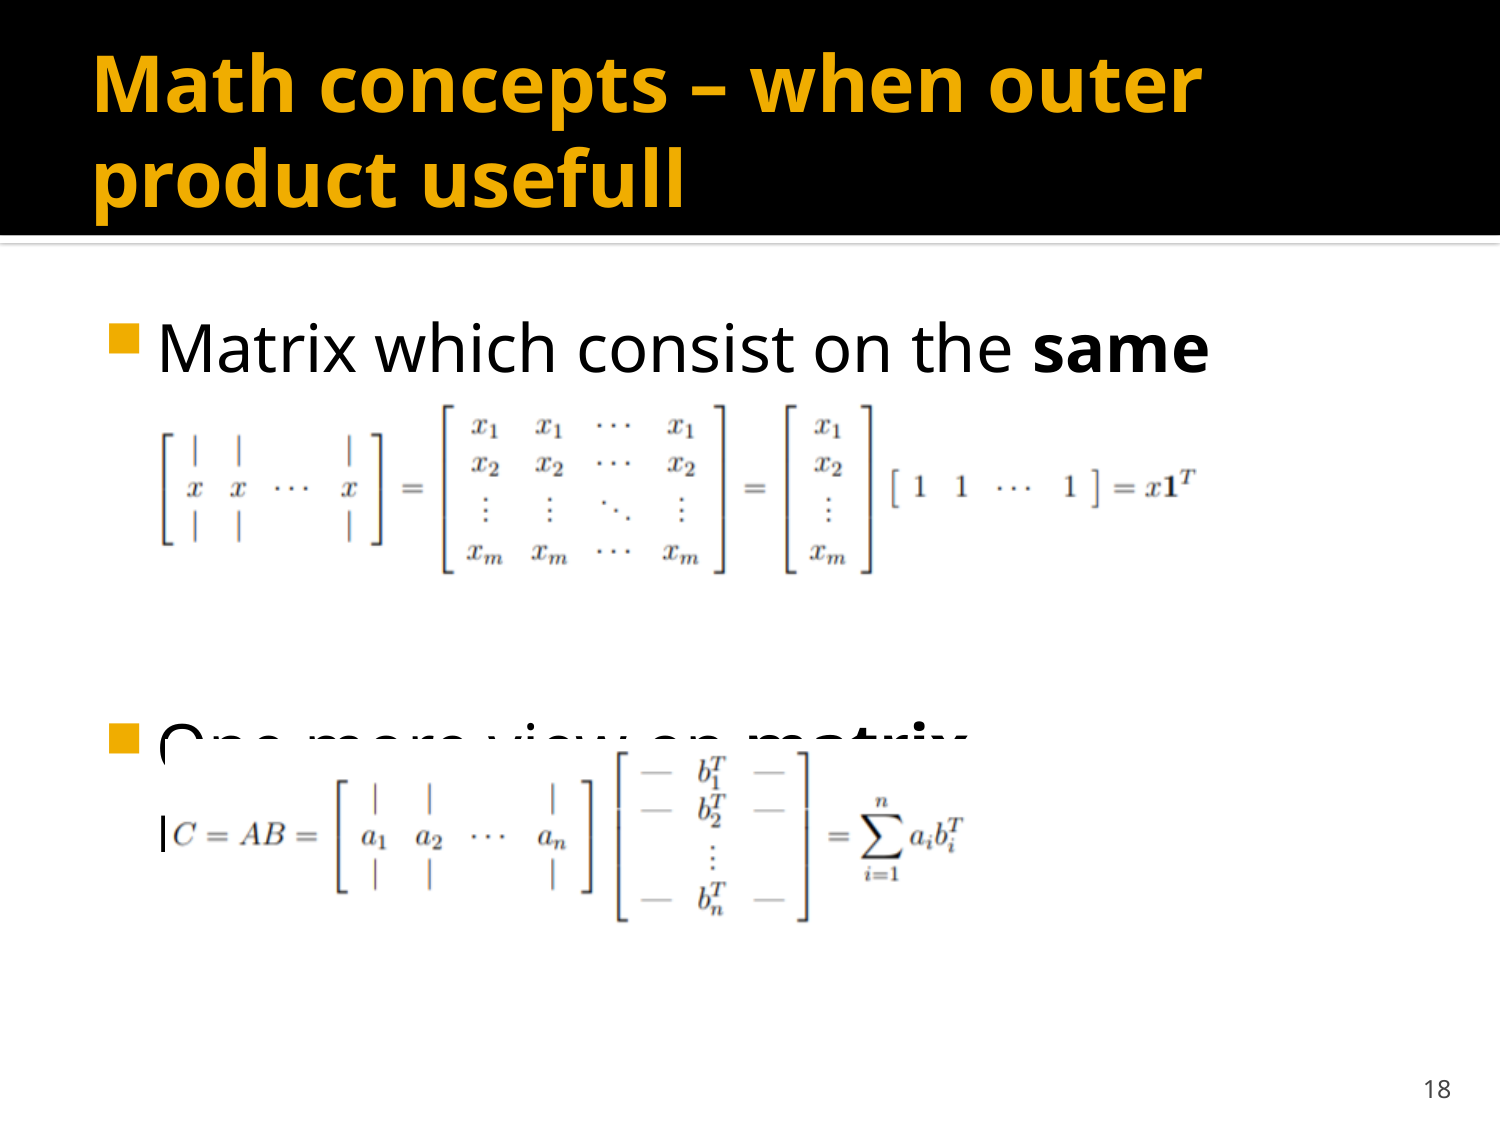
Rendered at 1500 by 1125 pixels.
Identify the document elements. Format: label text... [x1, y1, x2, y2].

picture [165, 739, 971, 932]
list Matrix which consist on the same column. One more view on matrix multiplication [75, 291, 1425, 1050]
picture [145, 373, 1197, 590]
slide_number 18 [1345, 1062, 1467, 1108]
title Math concepts – when outer product usefull [75, 25, 1425, 231]
